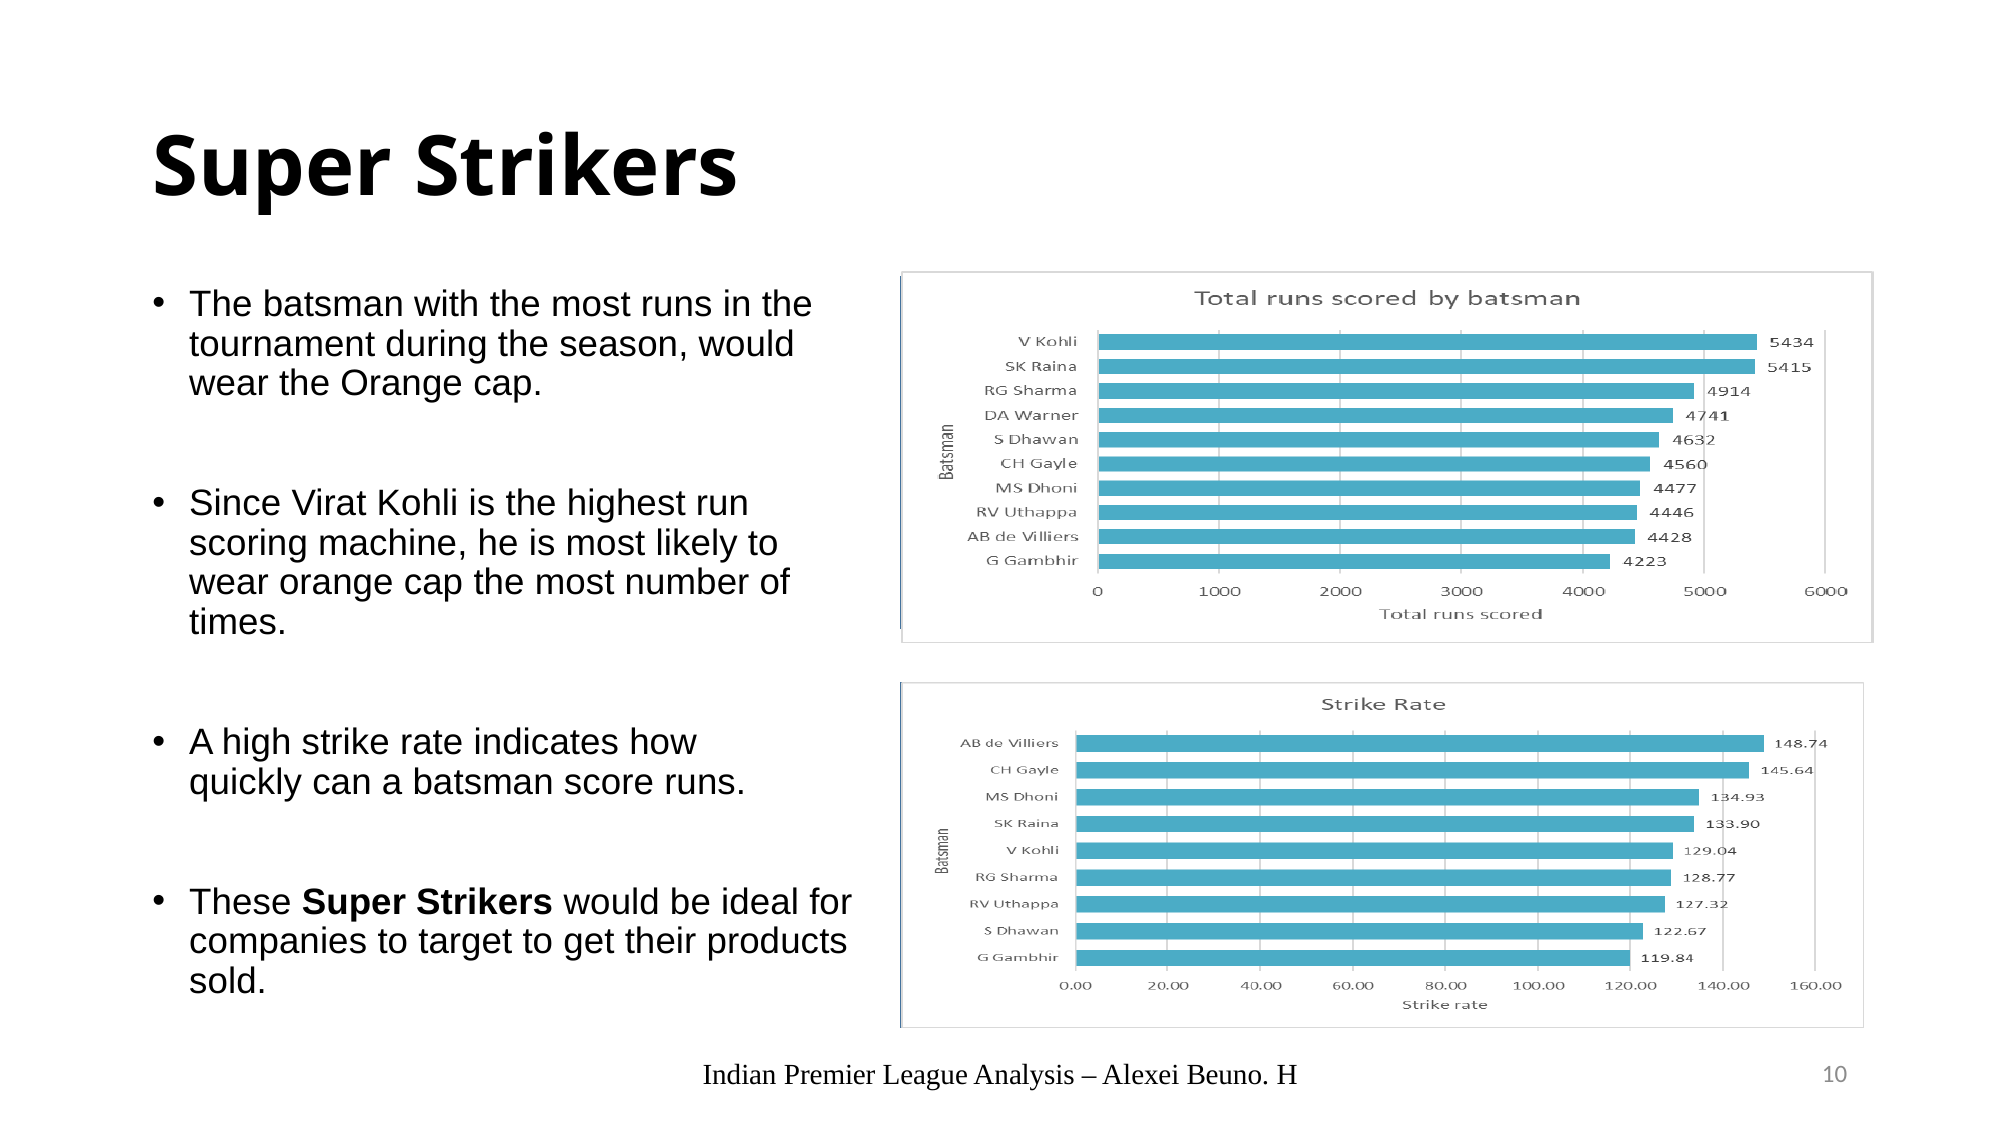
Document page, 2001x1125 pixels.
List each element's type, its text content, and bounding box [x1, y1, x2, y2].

picture [901, 682, 1864, 1028]
list The batsman with the most runs in the tournament during the season, would wear the Orange cap. Since Virat Kohli is the highest run scoring machine, he is most likely to wear orange cap the most number of times. A high strike rate indicates how quickly can a batsman score runs. These Super Strikers would be ideal for companies to target to get their products sold. [137, 278, 878, 1014]
title Super Strikers [137, 59, 1863, 278]
footer Indian Premier League Analysis – Alexei Beuno. H [662, 1042, 1338, 1103]
picture [901, 271, 1874, 644]
slide_number 10 [1412, 1042, 1863, 1103]
